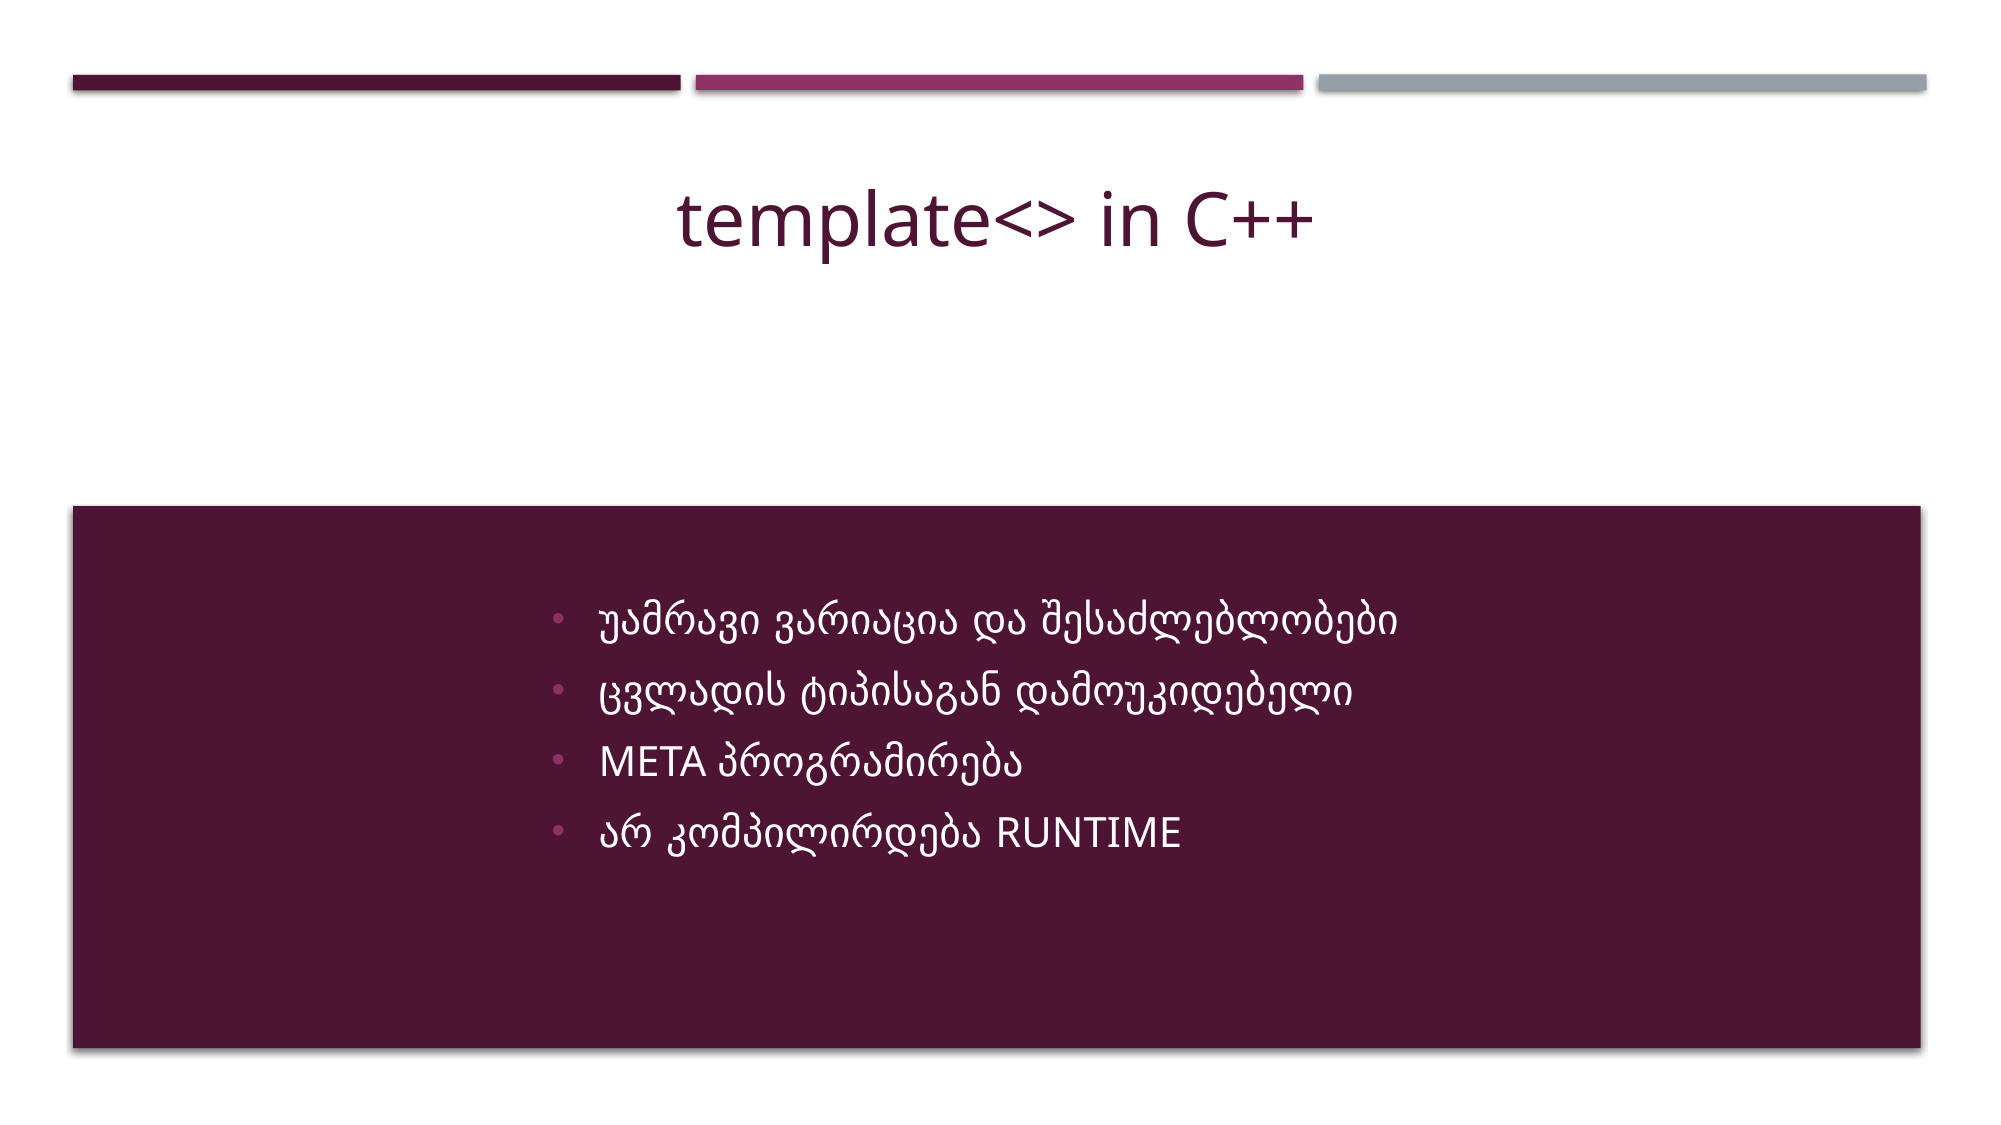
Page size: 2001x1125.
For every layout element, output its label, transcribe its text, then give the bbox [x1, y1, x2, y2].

title template<> in C++ [95, 167, 1899, 269]
subtitle უამრავი ვარიაცია და შესაძლებლობები ცვლადის ტიპისაგან დამოუკიდებელი Meta პროგრამირება არ კომპილირდება runtime [536, 585, 1458, 934]
